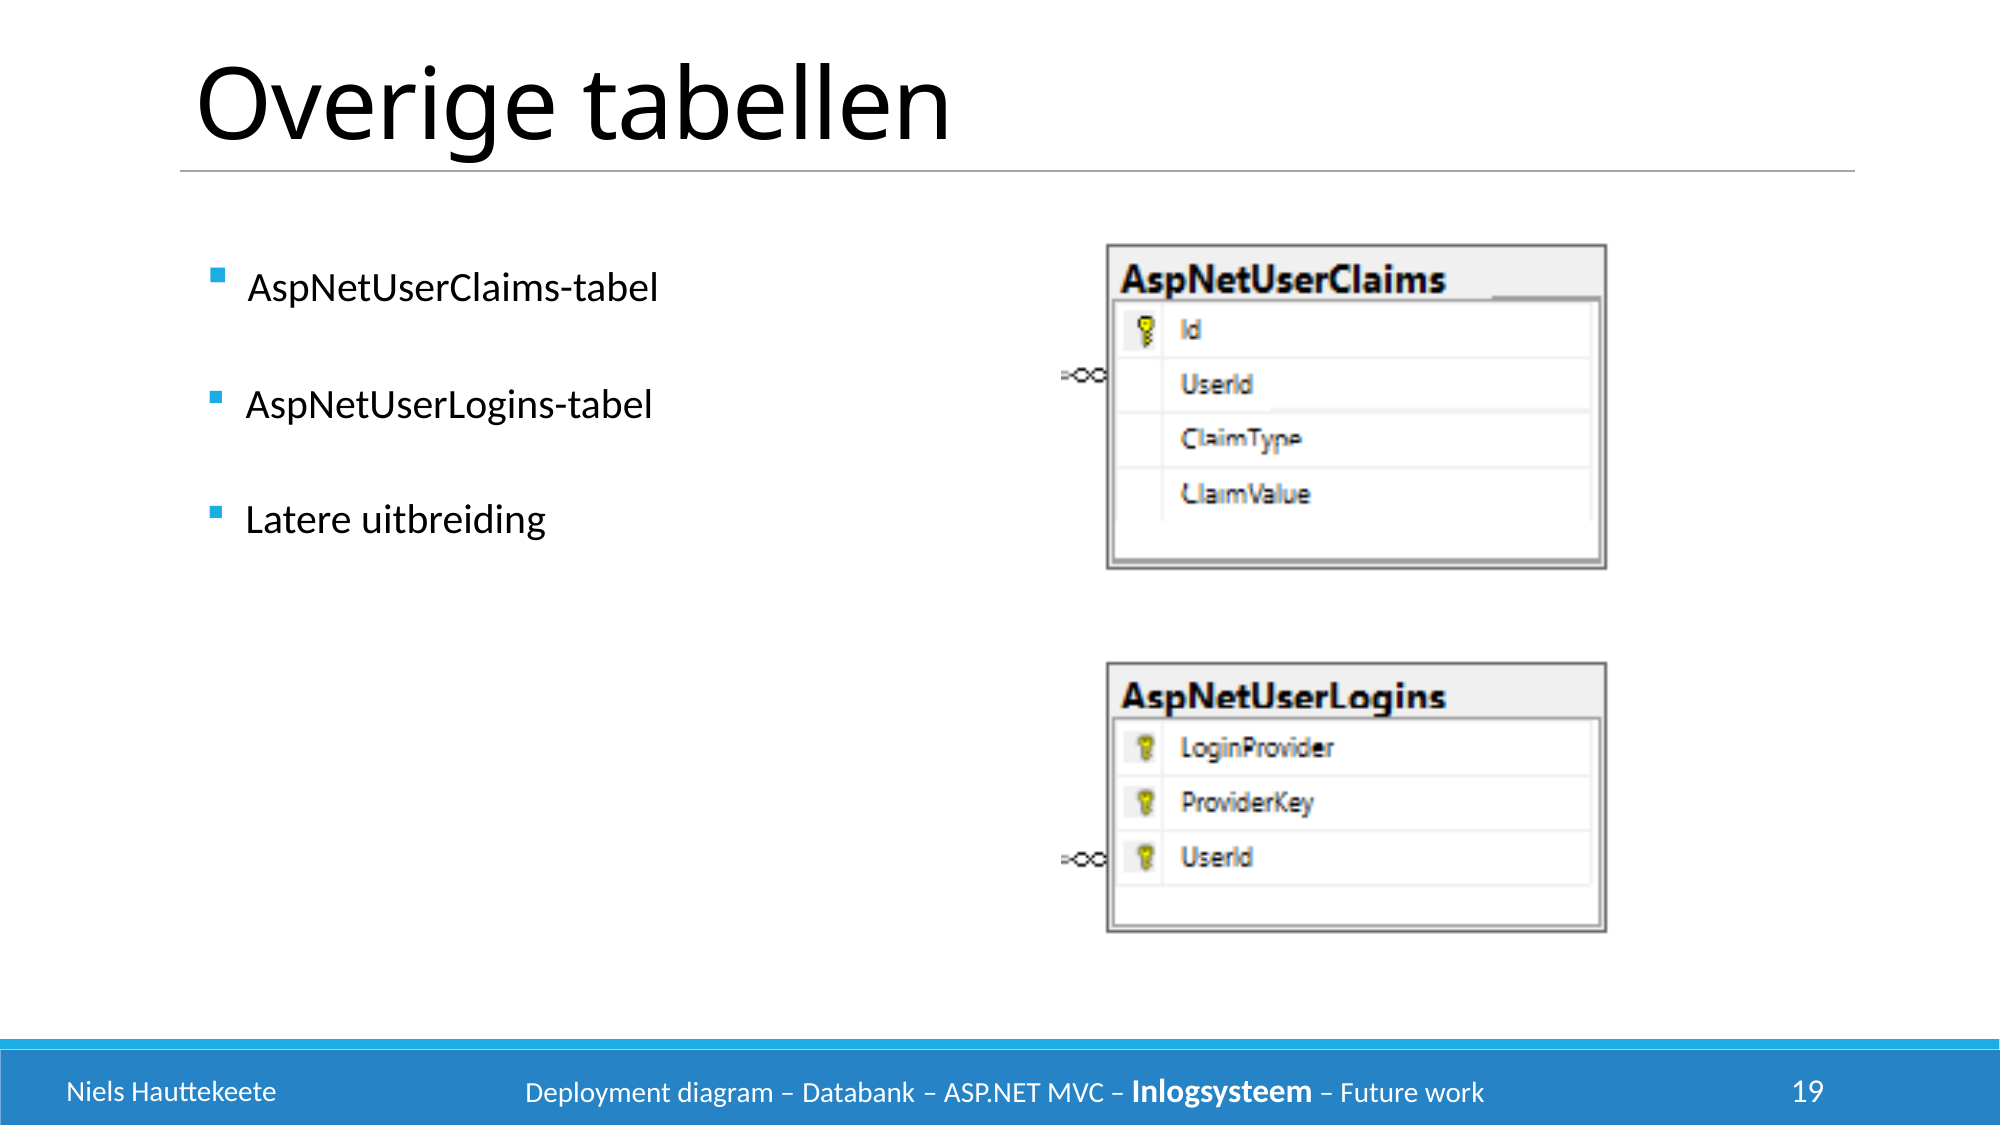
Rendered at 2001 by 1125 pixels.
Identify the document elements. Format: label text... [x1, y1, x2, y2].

footer Deployment diagram – Databank – ASP.NET MVC – Inlogsysteem – Future work [359, 1059, 1651, 1120]
picture [1060, 219, 1635, 955]
slide_number Niels Hauttekeete [51, 1059, 359, 1120]
text_box AspNetUserClaims-tabel AspNetUserLogins-tabel Latere uitbreiding [158, 250, 1242, 981]
text_box Overige tabellen [179, 47, 1830, 170]
slide_number 19 [1741, 1059, 1840, 1120]
